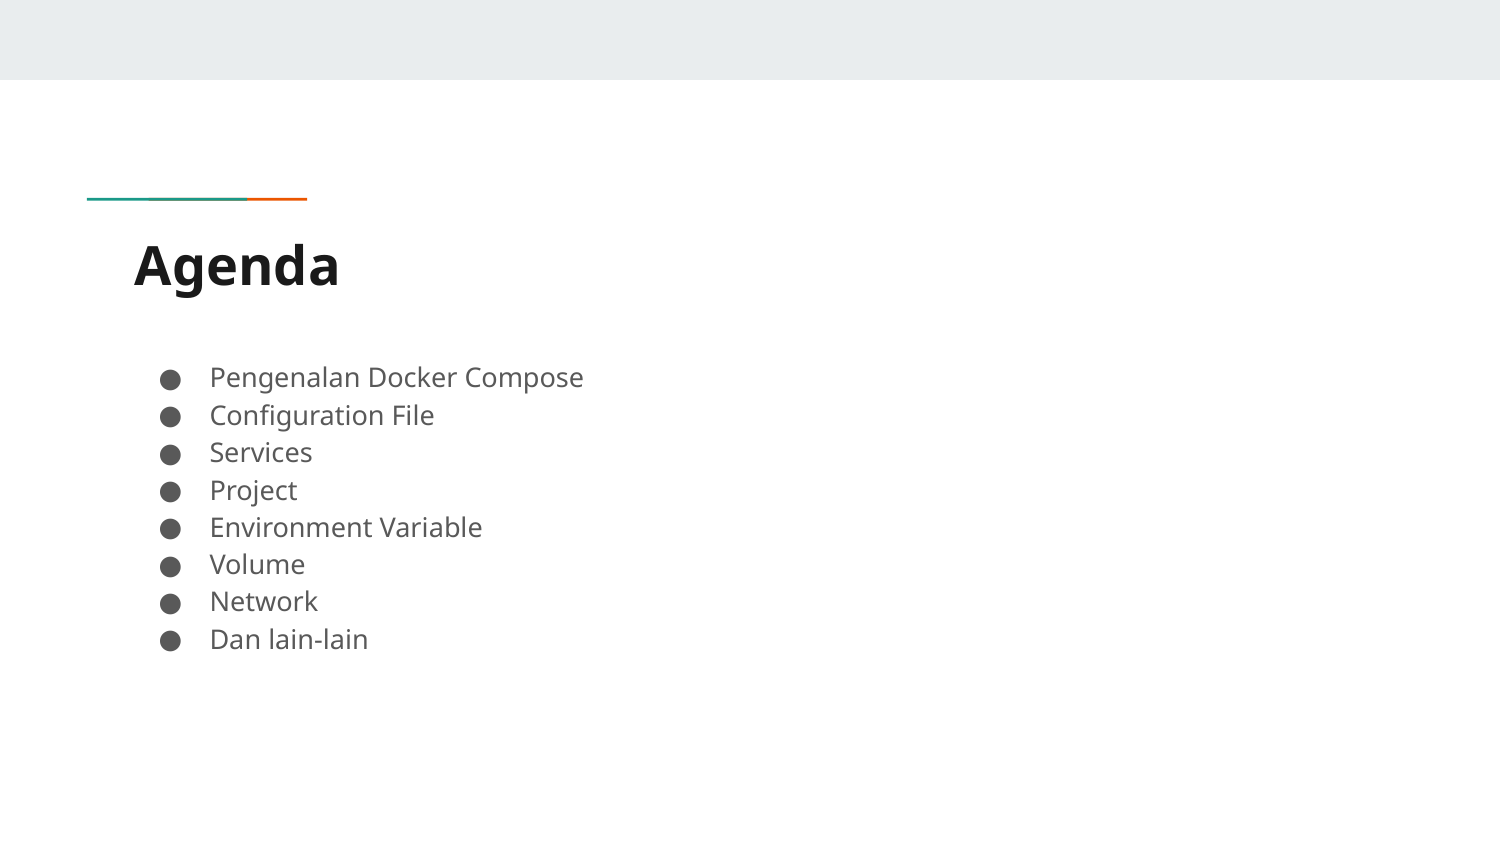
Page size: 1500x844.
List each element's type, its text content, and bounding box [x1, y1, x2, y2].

list Pengenalan Docker Compose Configuration File Services Project Environment Variable Volume Network Dan lain-lain [119, 341, 1381, 712]
title Agenda [119, 216, 1381, 305]
